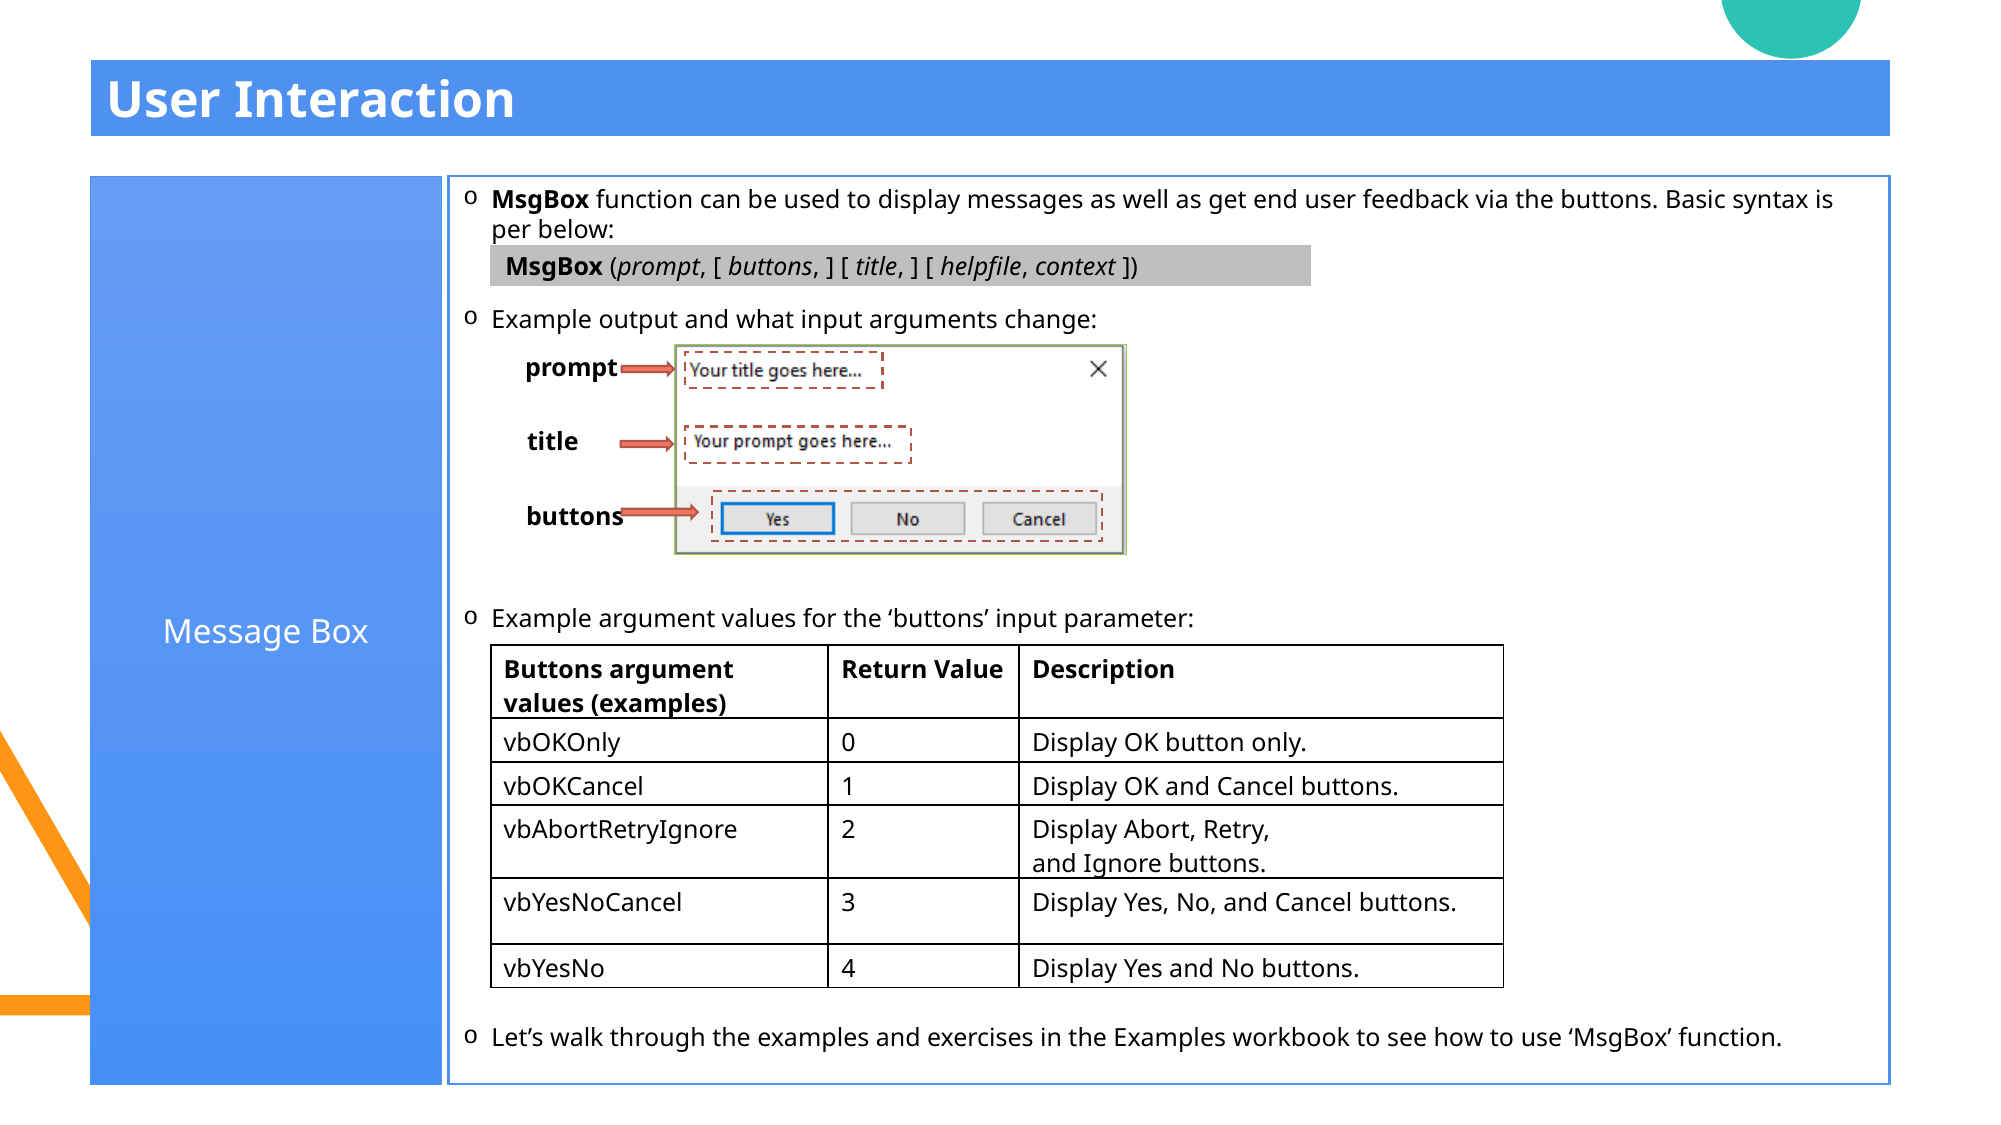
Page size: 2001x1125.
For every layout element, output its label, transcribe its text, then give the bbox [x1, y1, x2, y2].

text_box [620, 507, 674, 517]
table_cell vbAbortRetryIgnore [492, 806, 827, 877]
text_box Message Box [90, 176, 442, 1085]
text_box [620, 360, 674, 378]
table_header Description [1020, 646, 1503, 717]
text_box prompt [510, 344, 661, 390]
table_cell vbOKCancel [492, 763, 827, 804]
table_cell Display OK and Cancel buttons. [1020, 763, 1503, 804]
table_cell Display Yes and No buttons. [1020, 945, 1503, 987]
text_box [619, 435, 674, 453]
table_cell 3 [829, 879, 1018, 943]
text_box MsgBox function can be used to display messages as well as get end user feedback via the buttons. Basic syntax is per below: Example output and what input arguments change: Example argument values for the ‘buttons’ input parameter: Let’s walk through the examples and exercises in the Examples workbook to see how to use ‘MsgBox’ function. [447, 175, 1891, 1085]
table_cell Display Yes, No, and Cancel buttons. [1020, 879, 1503, 943]
text_box buttons [511, 492, 662, 538]
table_cell vbOKOnly [492, 719, 827, 761]
text_box User Interaction [91, 60, 1890, 136]
table_cell Display Abort, Retry, and Ignore buttons. [1020, 806, 1503, 877]
text_box MsgBox (prompt, [ buttons, ] [ title, ] [ helpfile, context ]) [490, 245, 1311, 286]
table_cell 2 [829, 806, 1018, 877]
table_cell vbYesNoCancel [492, 879, 827, 943]
table_cell 4 [829, 945, 1018, 987]
table_header Return Value [829, 646, 1018, 717]
table_cell 1 [829, 763, 1018, 804]
picture [674, 344, 1126, 555]
table_cell vbYesNo [492, 945, 827, 987]
text_box title [512, 417, 663, 463]
table_header Buttons argument values (examples) [492, 646, 827, 717]
table_cell 0 [829, 719, 1018, 761]
table_cell Display OK button only. [1020, 719, 1503, 761]
